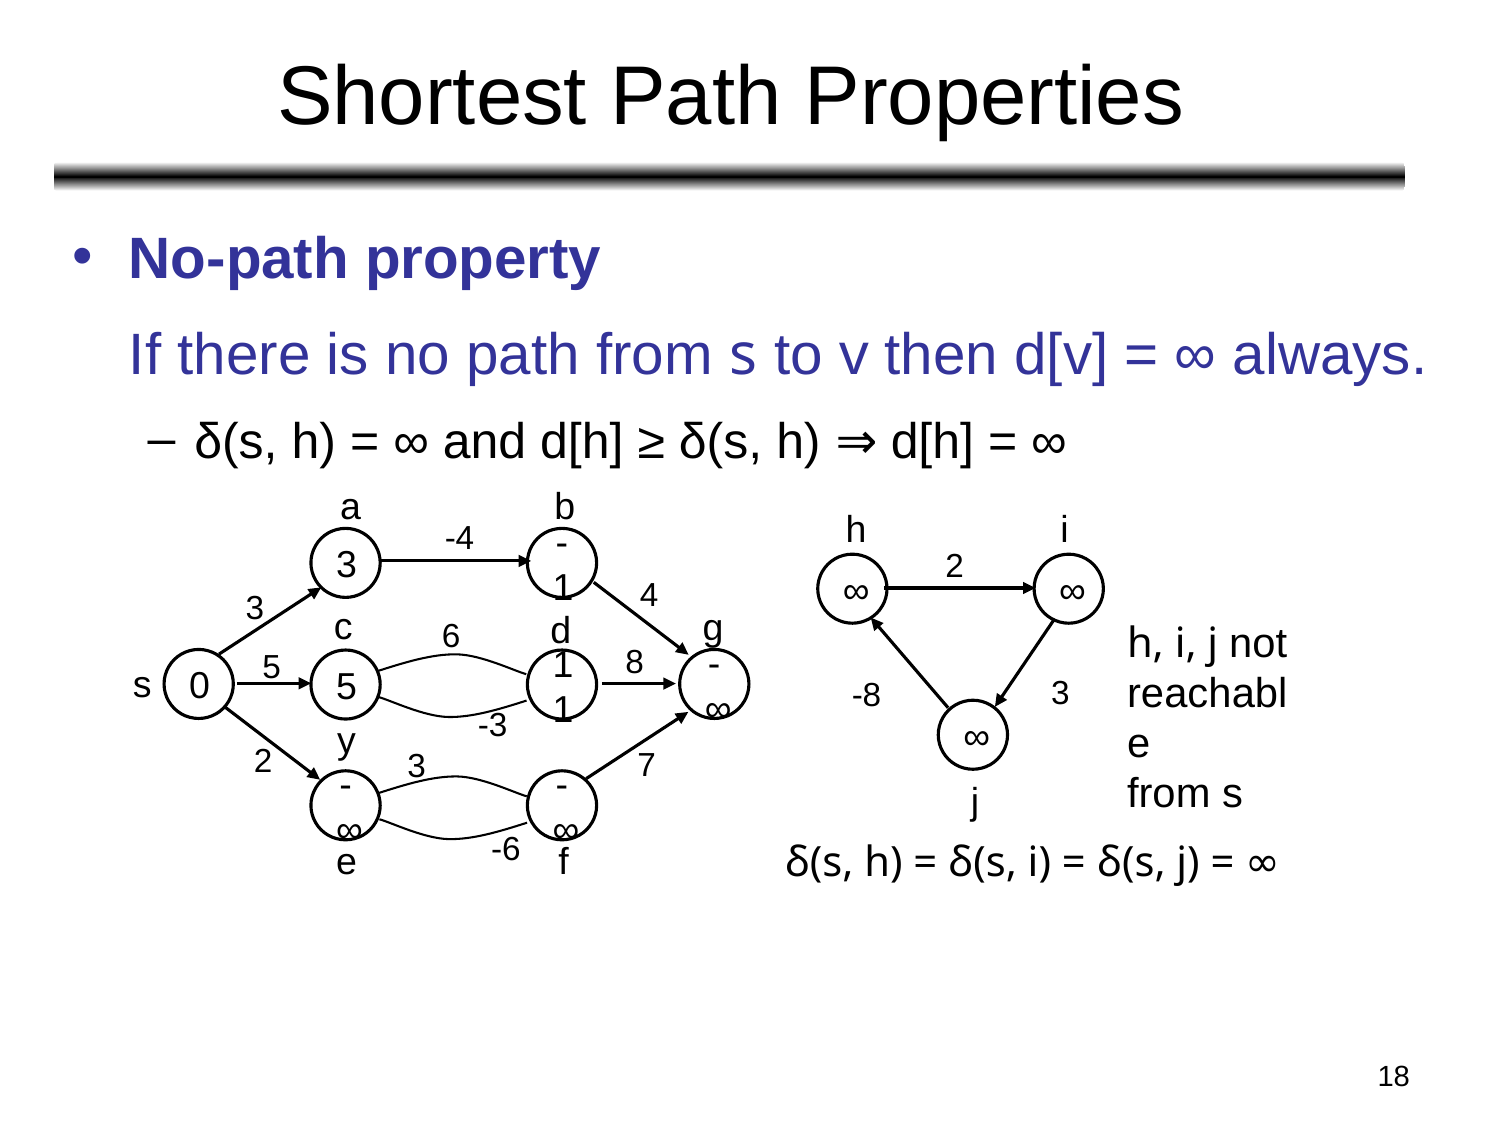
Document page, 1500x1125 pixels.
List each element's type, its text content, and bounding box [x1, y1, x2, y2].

text_box ‹#› [1074, 1049, 1425, 1103]
text_box h, i, j not reachable from s [1112, 608, 1326, 824]
title Shortest Path Properties [55, 16, 1406, 166]
text_box δ(s, h) = δ(s, i) = δ(s, j) = ∞ [769, 826, 1309, 892]
list No-path property If there is no path from s to v then d[v] = ∞ always. δ(s, h) = ∞ and d[h] ≥ δ(s, h) ⇒ d[h] = ∞ [57, 199, 1458, 1032]
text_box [117, 474, 750, 890]
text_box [817, 497, 1104, 830]
